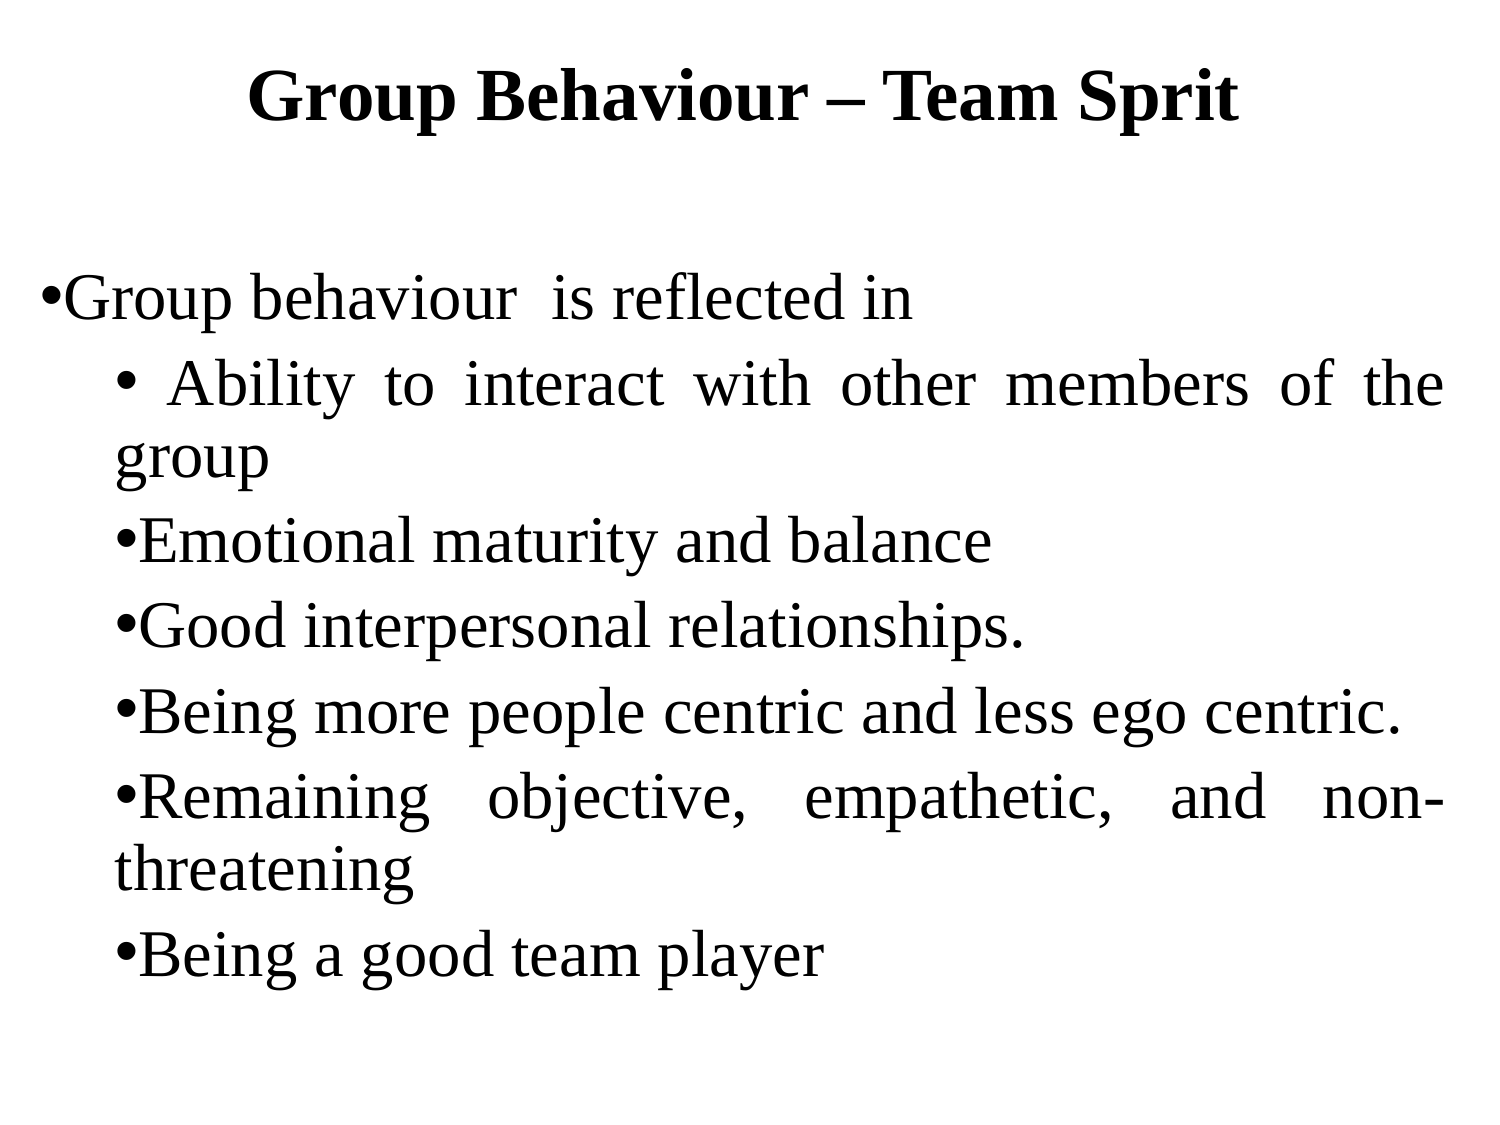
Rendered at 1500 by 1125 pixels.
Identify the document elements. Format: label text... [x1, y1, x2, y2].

subtitle Group Behaviour – Team Sprit Group behaviour is reflected in Ability to interact with other members of the group Emotional maturity and balance Good interpersonal relationships. Being more people centric and less ego centric. Remaining objective, empathetic, and non-threatening Being a good team player [24, 37, 1463, 1075]
